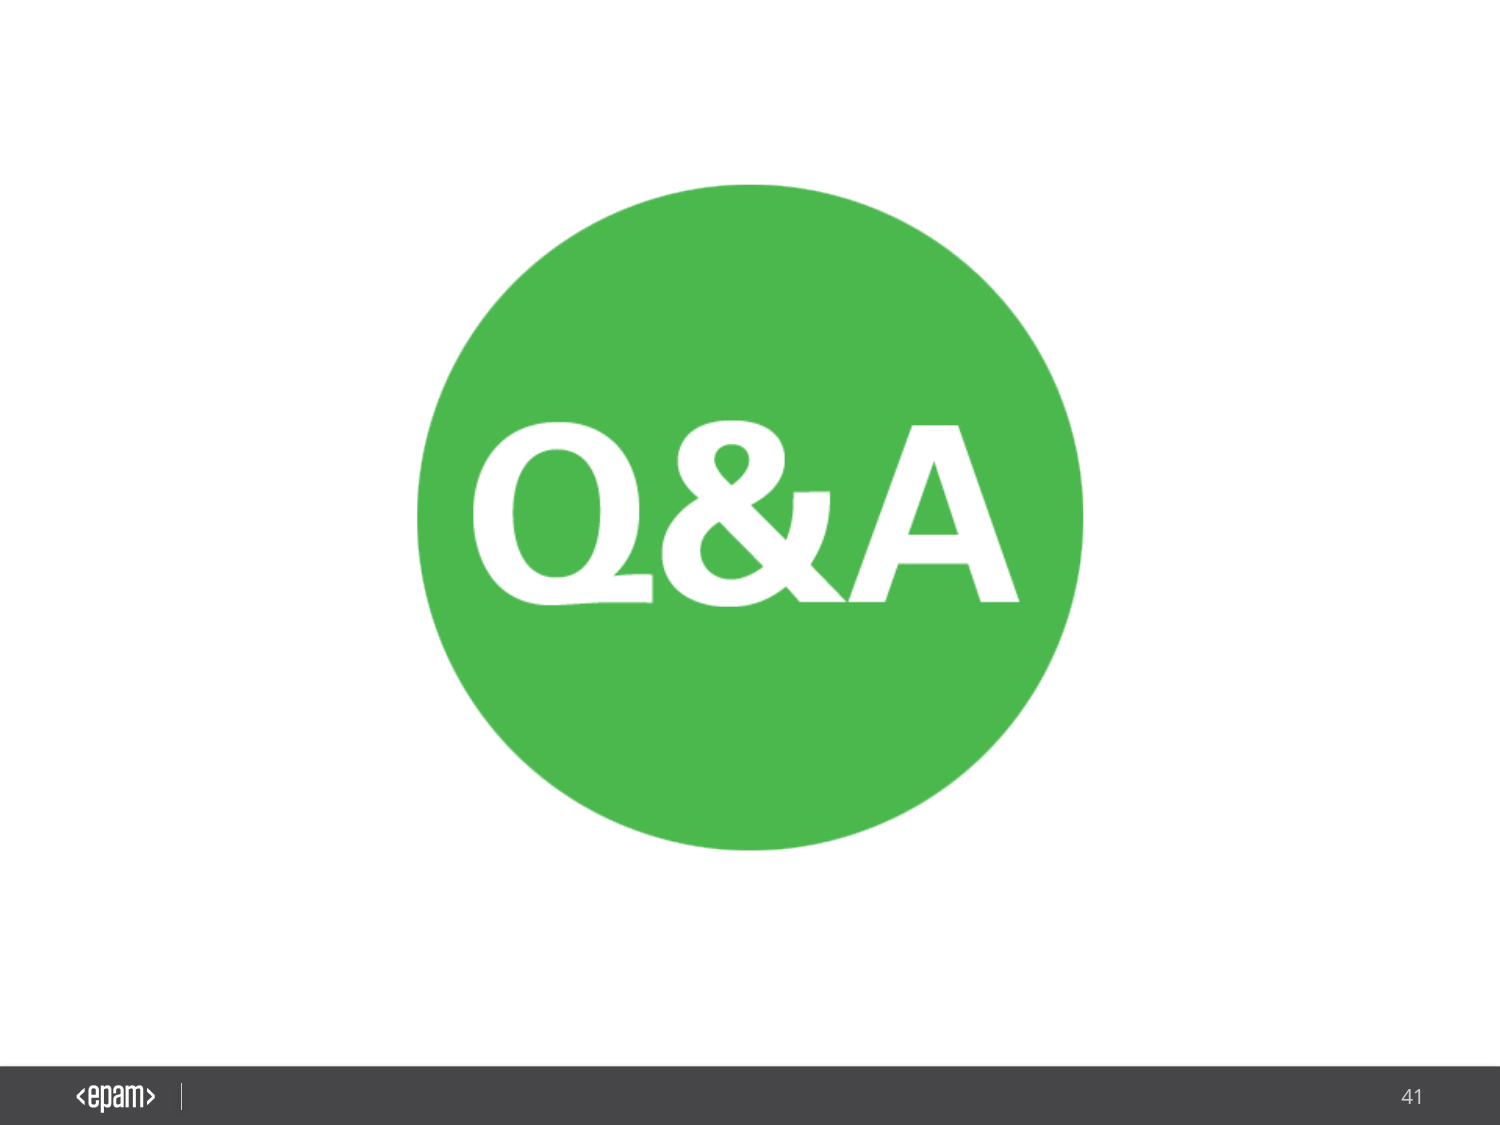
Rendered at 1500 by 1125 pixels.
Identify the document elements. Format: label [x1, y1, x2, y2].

picture [375, 143, 1126, 887]
picture [76, 1085, 155, 1113]
